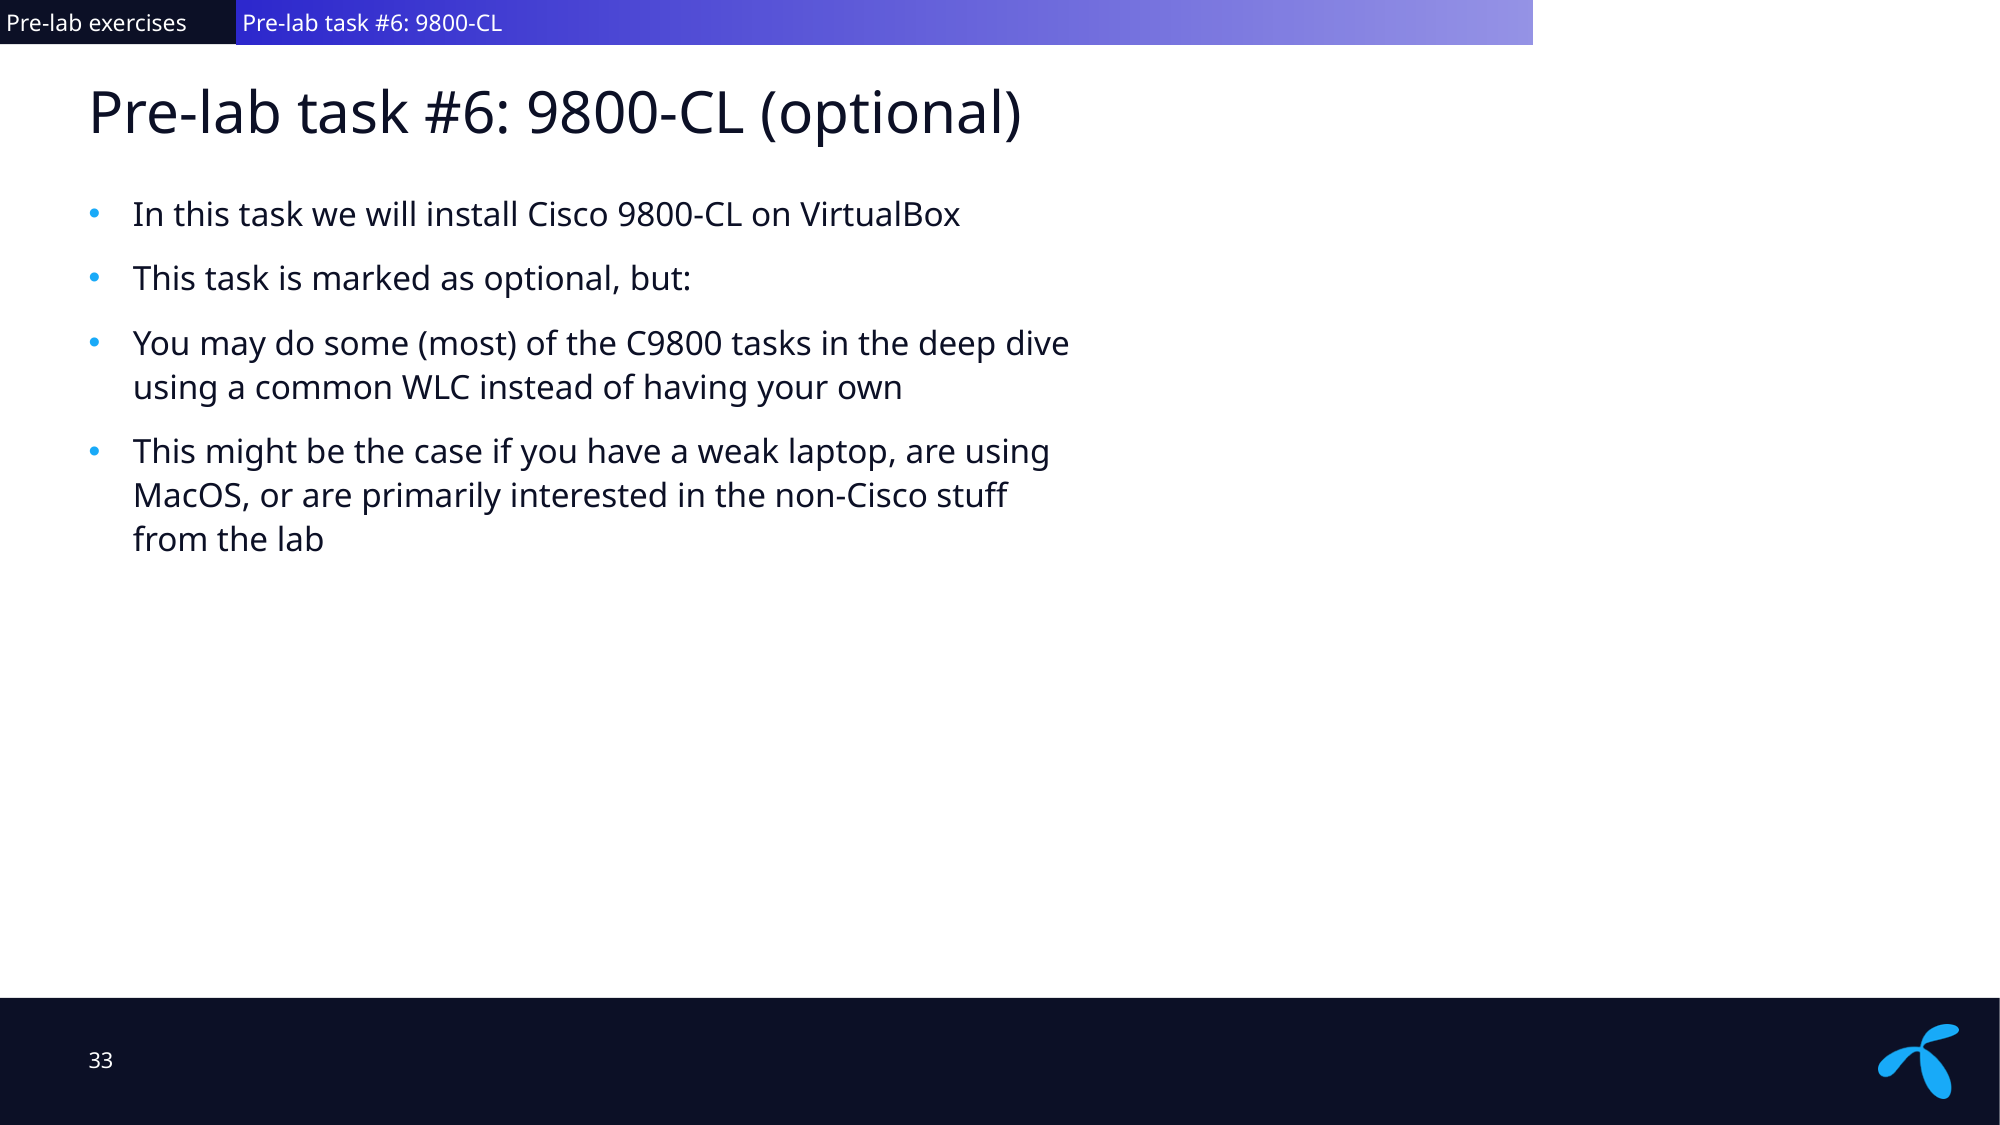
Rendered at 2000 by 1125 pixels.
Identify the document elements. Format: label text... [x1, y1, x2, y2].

title Pre-lab task #6: 9800-CL (optional) [88, 70, 1911, 160]
list In this task we will install Cisco 9800-CL on VirtualBox This task is marked as optional, but: You may do some (most) of the C9800 tasks in the deep dive using a common WLC instead of having your own This might be the case if you have a weak laptop, are using MacOS, or are primarily interested in the non-Cisco stuff from the lab [88, 160, 1093, 980]
slide_number 33 [88, 1024, 237, 1099]
footer Pre-lab exercises [0, 0, 236, 45]
picture [1878, 1024, 1959, 1099]
text_box Pre-lab task #6: 9800-CL [236, 0, 1533, 45]
